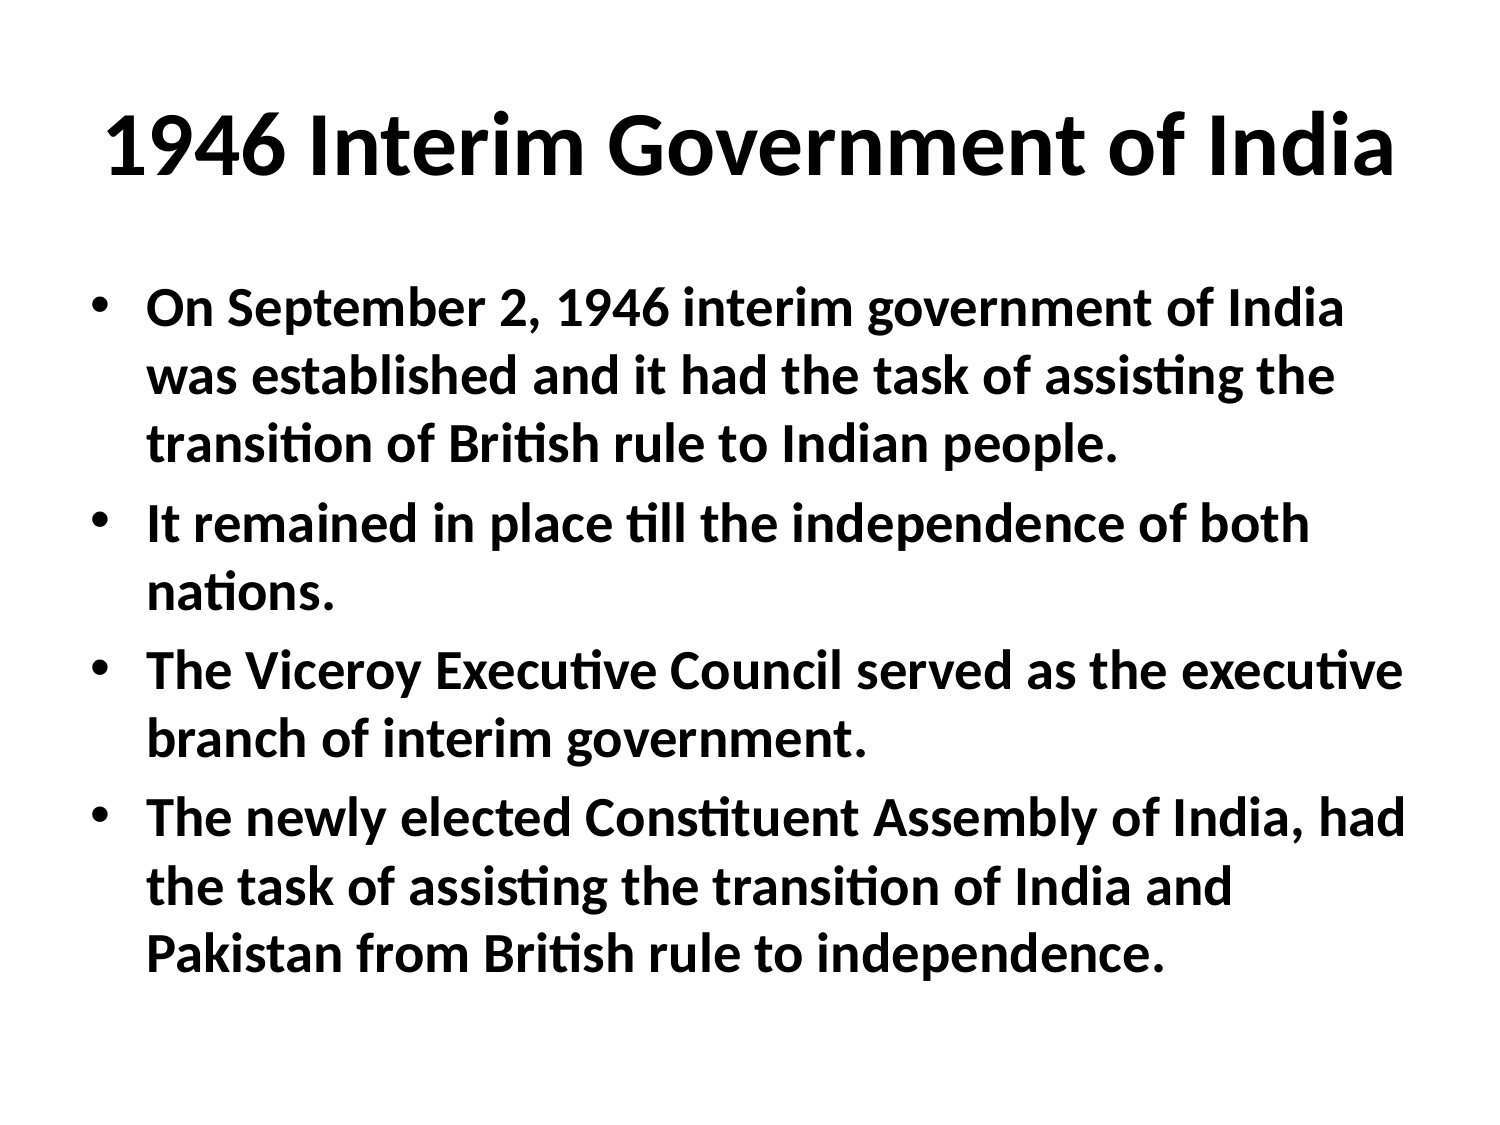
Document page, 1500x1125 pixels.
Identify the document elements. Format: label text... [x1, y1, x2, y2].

title 1946 Interim Government of India [75, 45, 1425, 233]
list On September 2, 1946 interim government of India was established and it had the task of assisting the transition of British rule to Indian people. It remained in place till the independence of both nations. The Viceroy Executive Council served as the executive branch of interim government. The newly elected Constituent Assembly of India, had the task of assisting the transition of India and Pakistan from British rule to independence. [75, 262, 1425, 1005]
